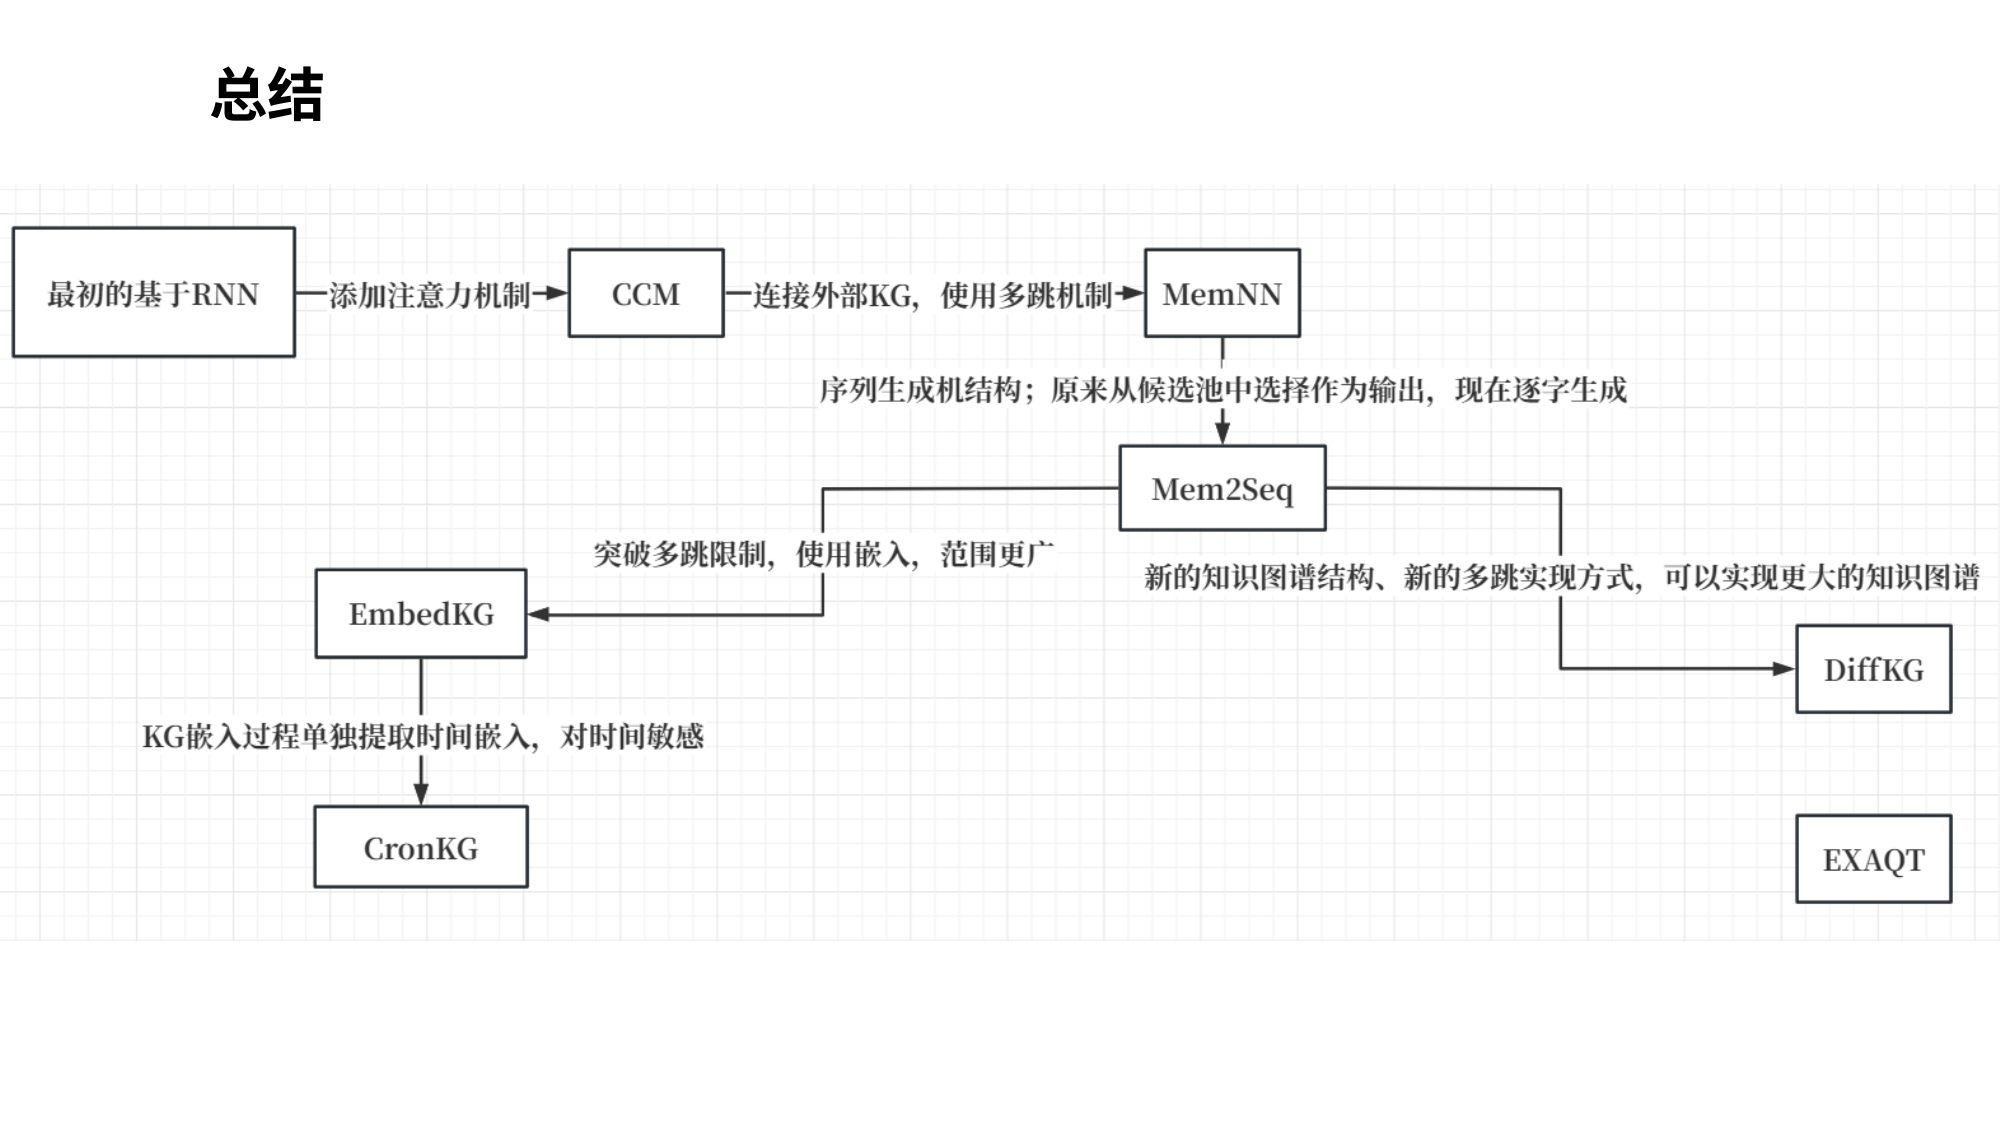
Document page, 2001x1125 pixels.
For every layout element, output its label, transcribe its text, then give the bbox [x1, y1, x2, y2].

picture [0, 184, 2000, 941]
text_box 总结 [194, 59, 395, 164]
